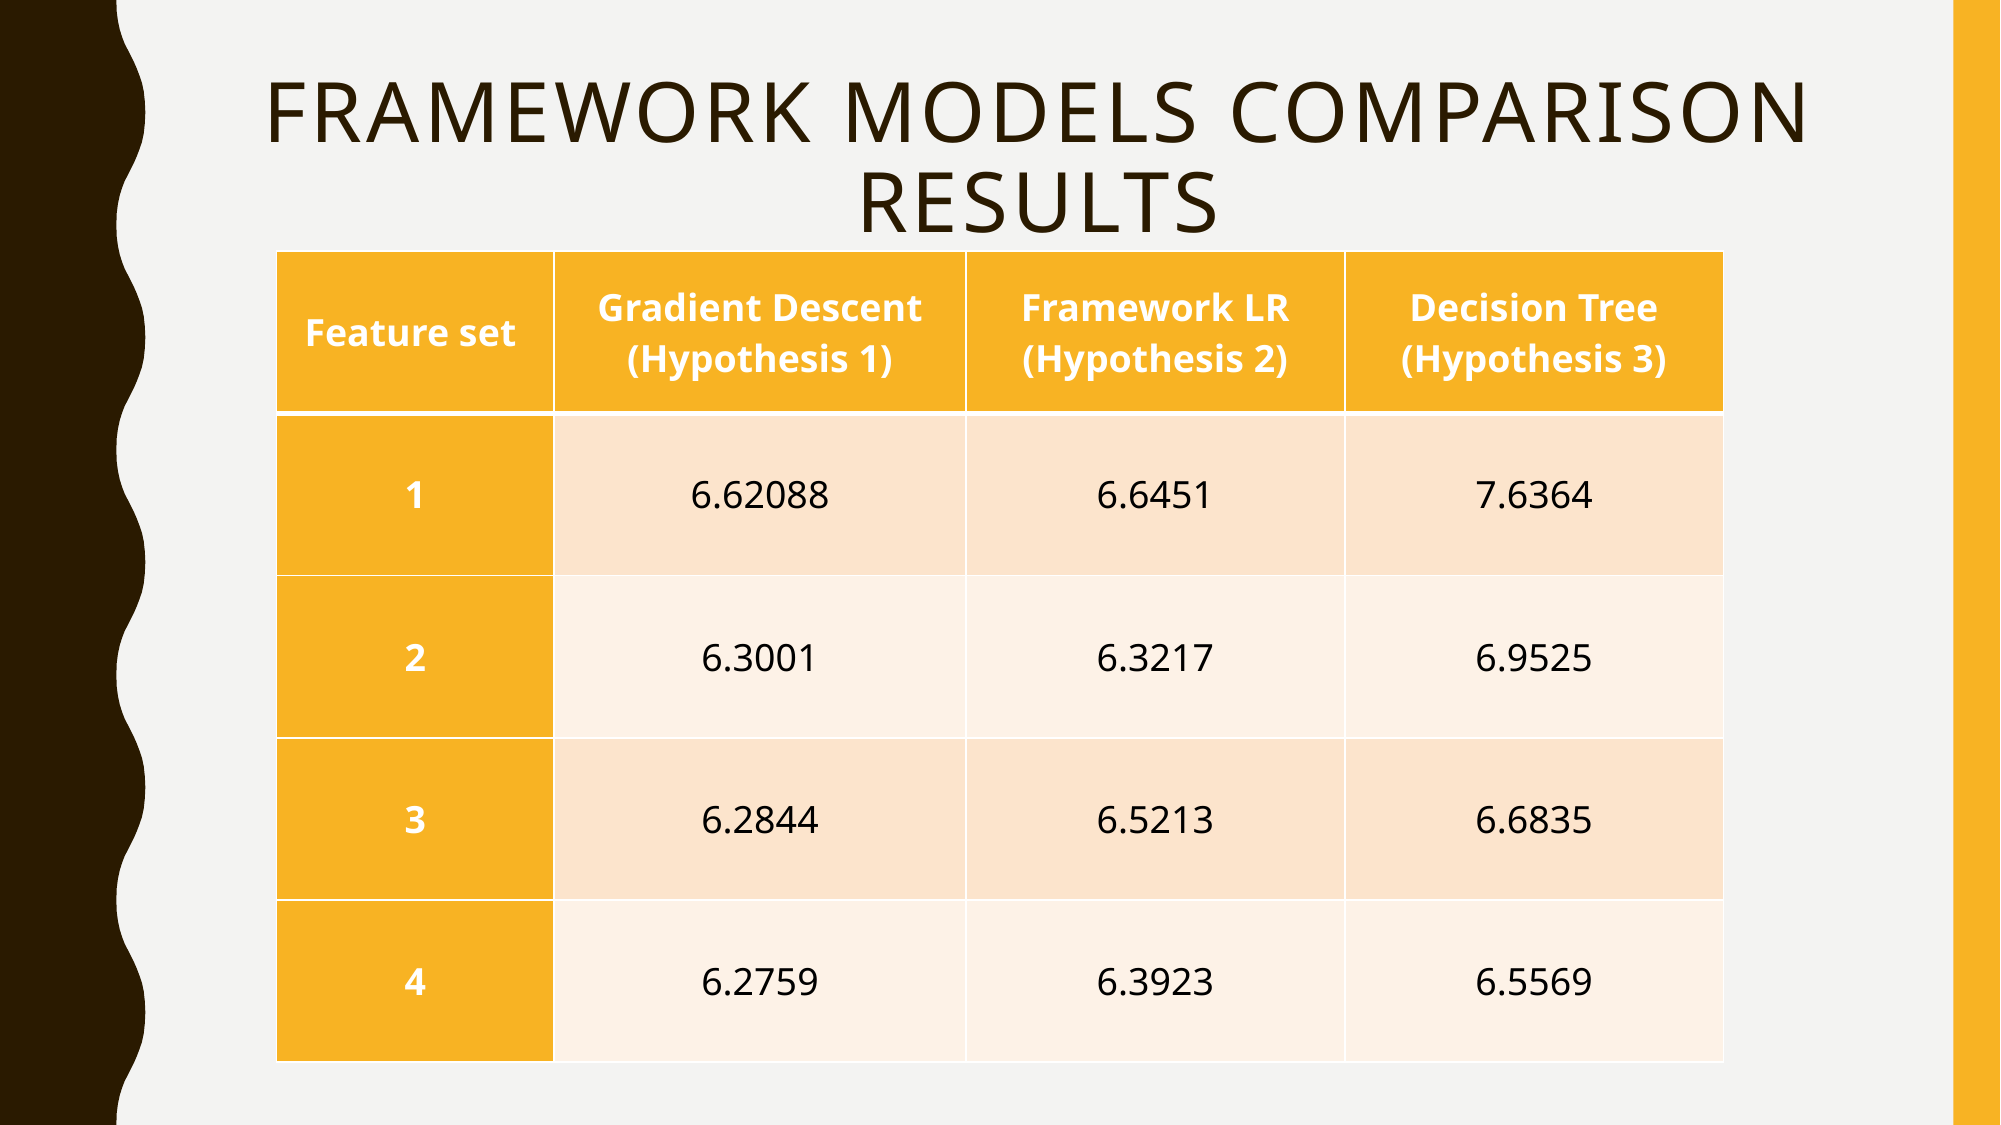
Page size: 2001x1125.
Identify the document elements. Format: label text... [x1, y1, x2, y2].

table_cell 7.6364 [1346, 416, 1723, 575]
table_cell 6.6835 [1346, 739, 1723, 899]
table_cell 3 [277, 739, 553, 899]
table_header Decision Tree (Hypothesis 3) [1346, 252, 1723, 411]
table_cell 6.2844 [555, 739, 965, 899]
table_cell 1 [277, 416, 553, 575]
table_cell 6.5213 [967, 739, 1344, 899]
table_cell 6.3923 [967, 901, 1344, 1061]
table_cell 6.2759 [555, 901, 965, 1061]
table_cell 4 [277, 901, 553, 1061]
title Framework models comparison Results MSE [205, 62, 1875, 308]
table_cell 6.9525 [1346, 576, 1723, 737]
table_header Feature set [277, 252, 553, 411]
table_cell 6.5569 [1346, 901, 1723, 1061]
table_header Gradient Descent (Hypothesis 1) [555, 252, 965, 411]
table_cell 6.62088 [555, 416, 965, 575]
table_cell 2 [277, 576, 553, 737]
table_cell 6.6451 [967, 416, 1344, 575]
table_cell 6.3001 [555, 576, 965, 737]
table_header Framework LR (Hypothesis 2) [967, 252, 1344, 411]
table_cell 6.3217 [967, 576, 1344, 737]
